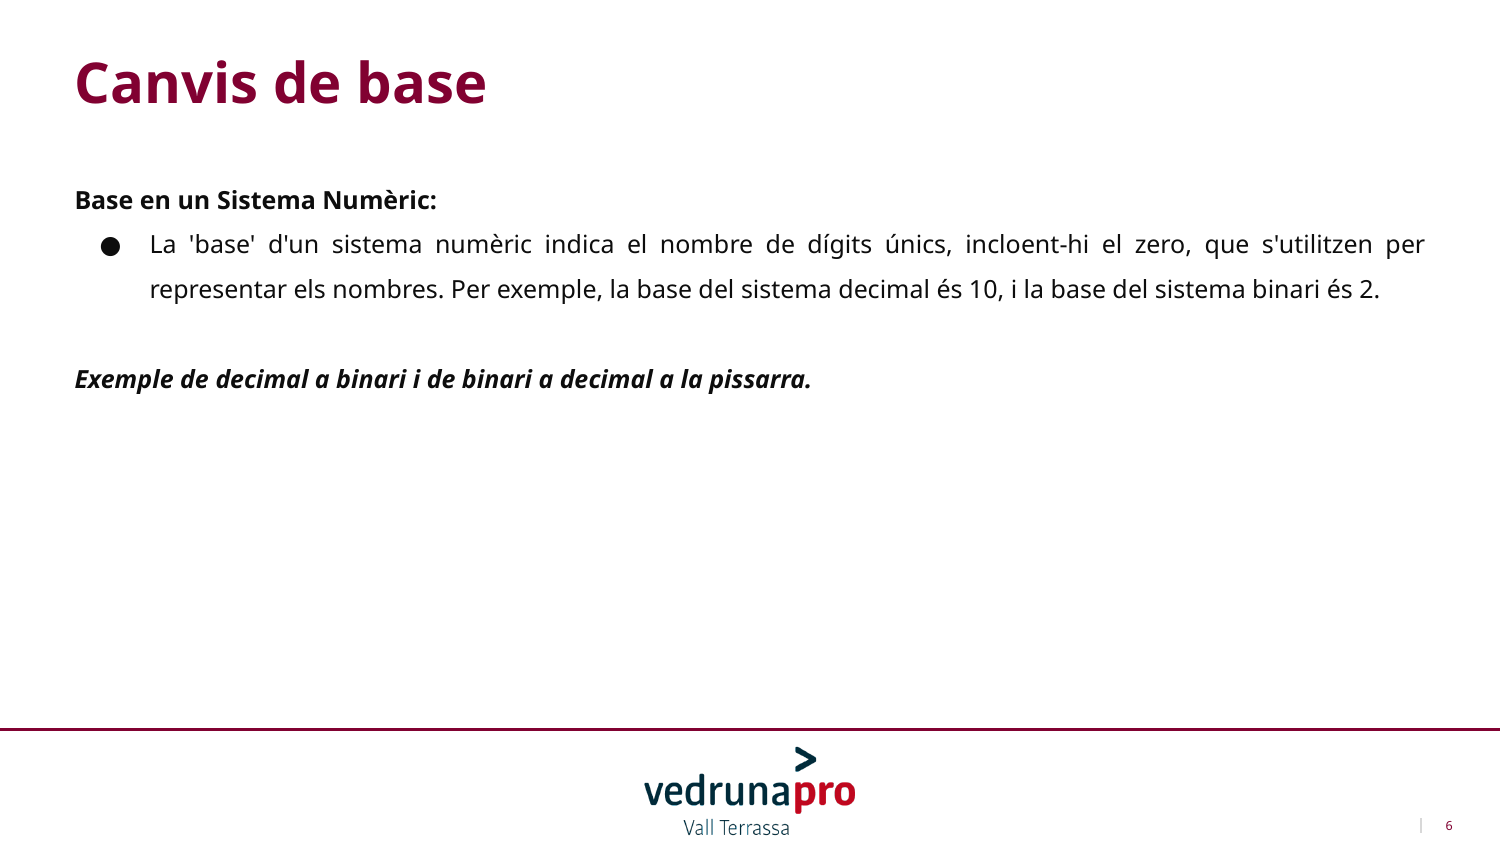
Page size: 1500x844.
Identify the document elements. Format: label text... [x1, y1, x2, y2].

list Canvis de base [74, 47, 1428, 131]
picture [643, 729, 857, 844]
list Base en un Sistema Numèric: La 'base' d'un sistema numèric indica el nombre de dígits únics, incloent-hi el zero, que s'utilitzen per representar els nombres. Per exemple, la base del sistema decimal és 10, i la base del sistema binari és 2. Exemple de decimal a binari i de binari a decimal a la pissarra. [74, 169, 1428, 722]
